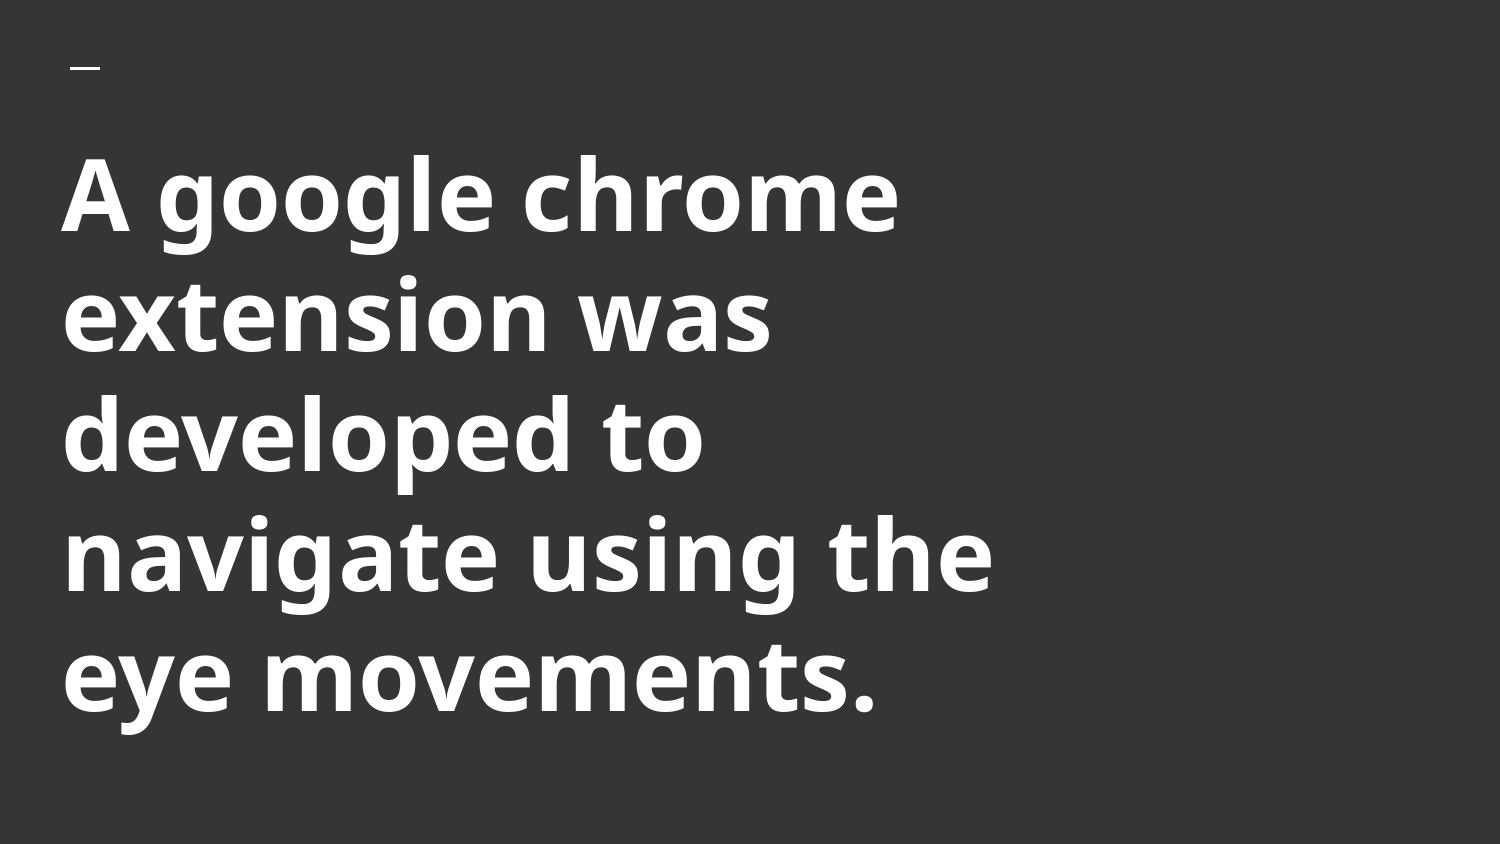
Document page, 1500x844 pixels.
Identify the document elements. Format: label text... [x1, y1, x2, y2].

title A google chrome extension was developed to navigate using the eye movements. [46, 116, 1071, 746]
